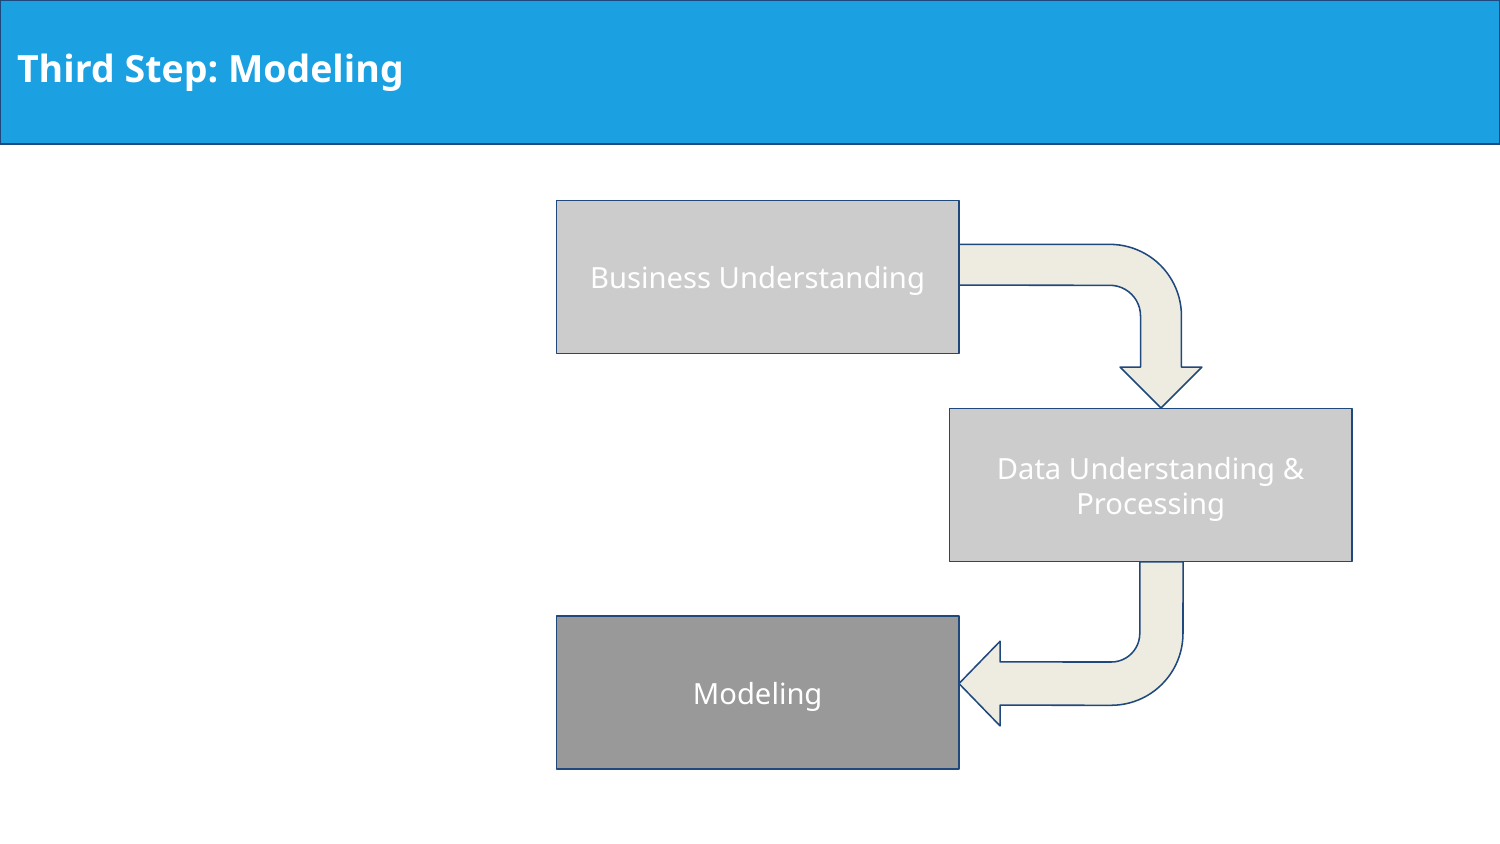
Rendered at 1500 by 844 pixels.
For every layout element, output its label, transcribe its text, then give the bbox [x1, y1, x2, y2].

text_box [959, 244, 1202, 408]
text_box [0, 0, 1500, 144]
text_box Business Understanding [556, 200, 959, 354]
text_box Third Step: Modeling [2, 0, 1500, 135]
text_box [959, 561, 1184, 726]
text_box Modeling [556, 616, 959, 770]
text_box Data Understanding & Processing [949, 408, 1352, 562]
